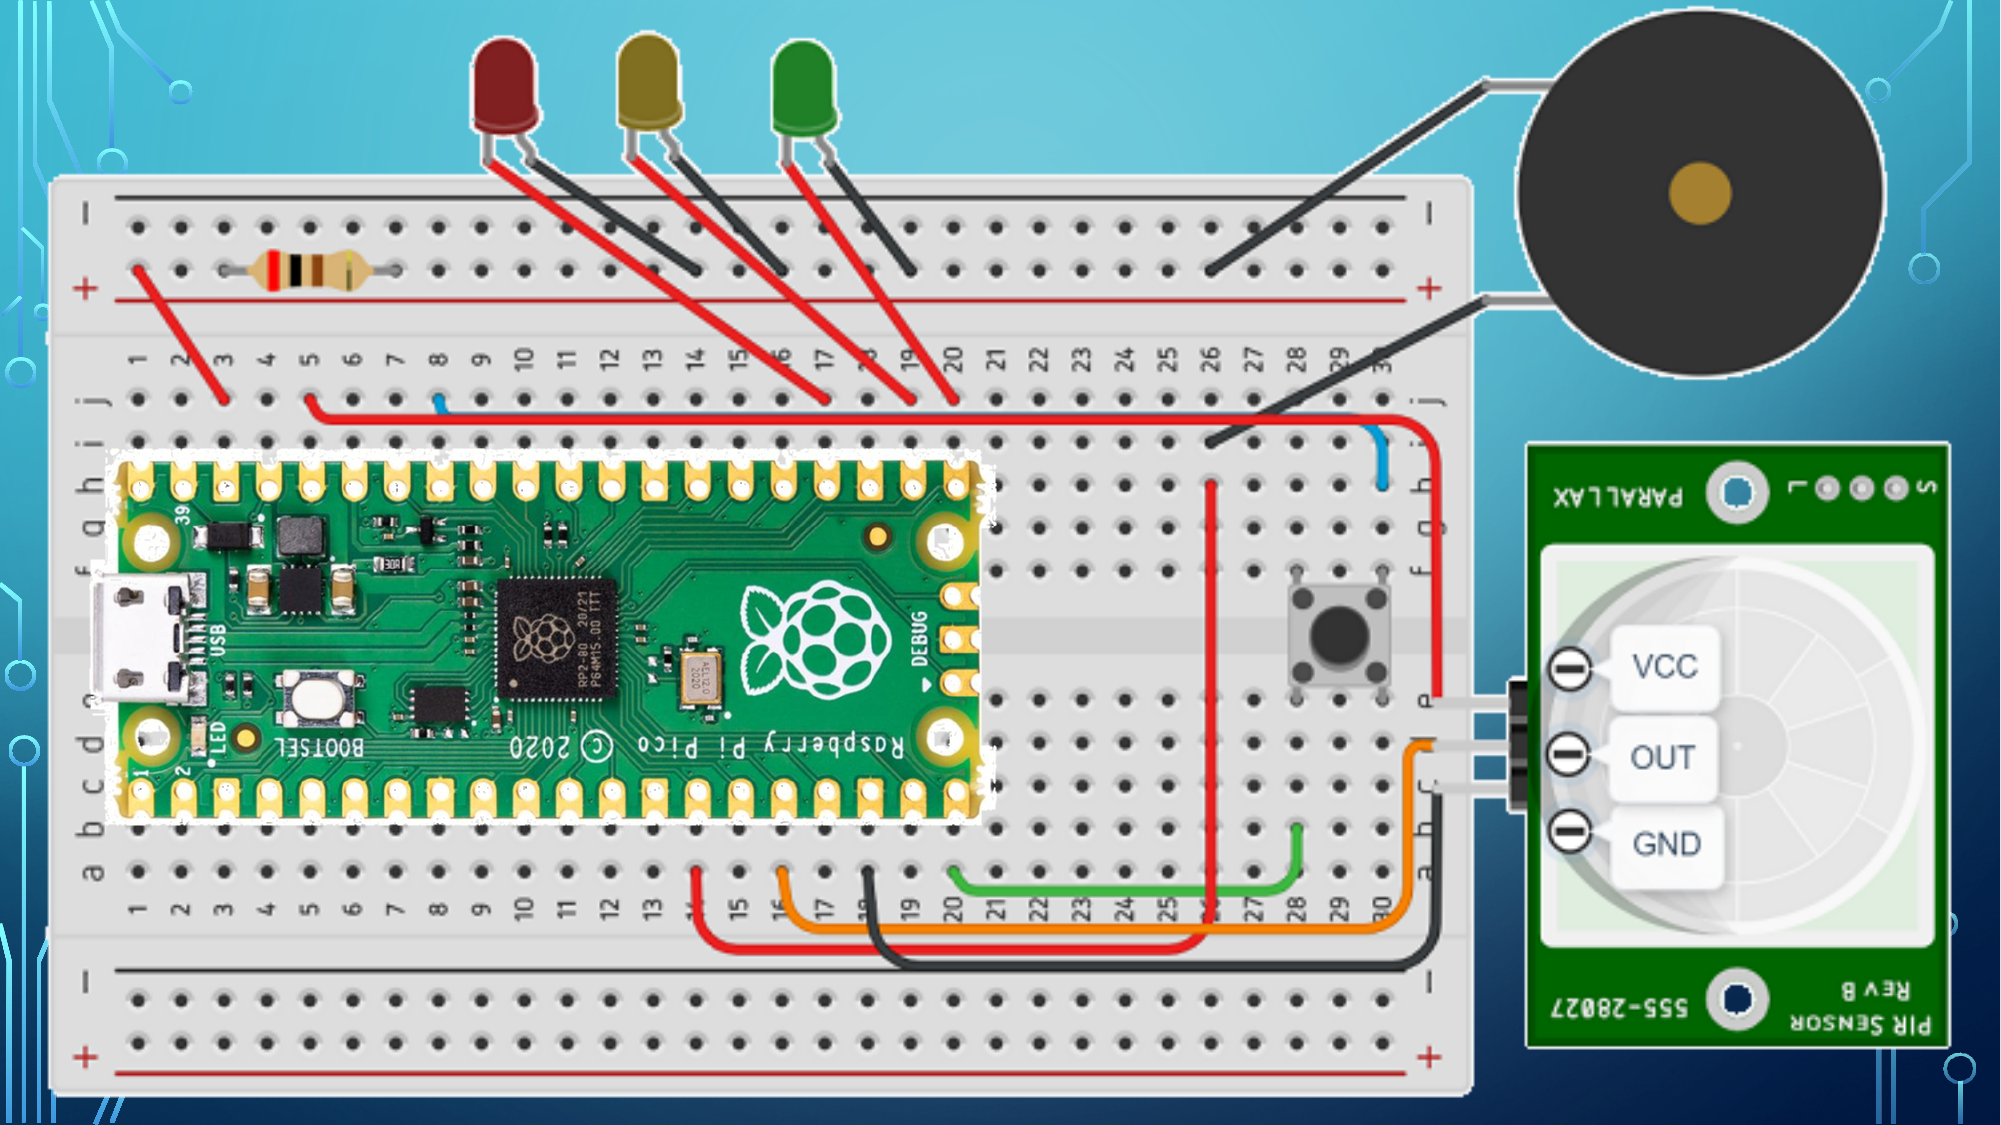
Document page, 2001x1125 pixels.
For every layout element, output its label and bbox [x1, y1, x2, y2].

text_box [25, 0, 2000, 1122]
